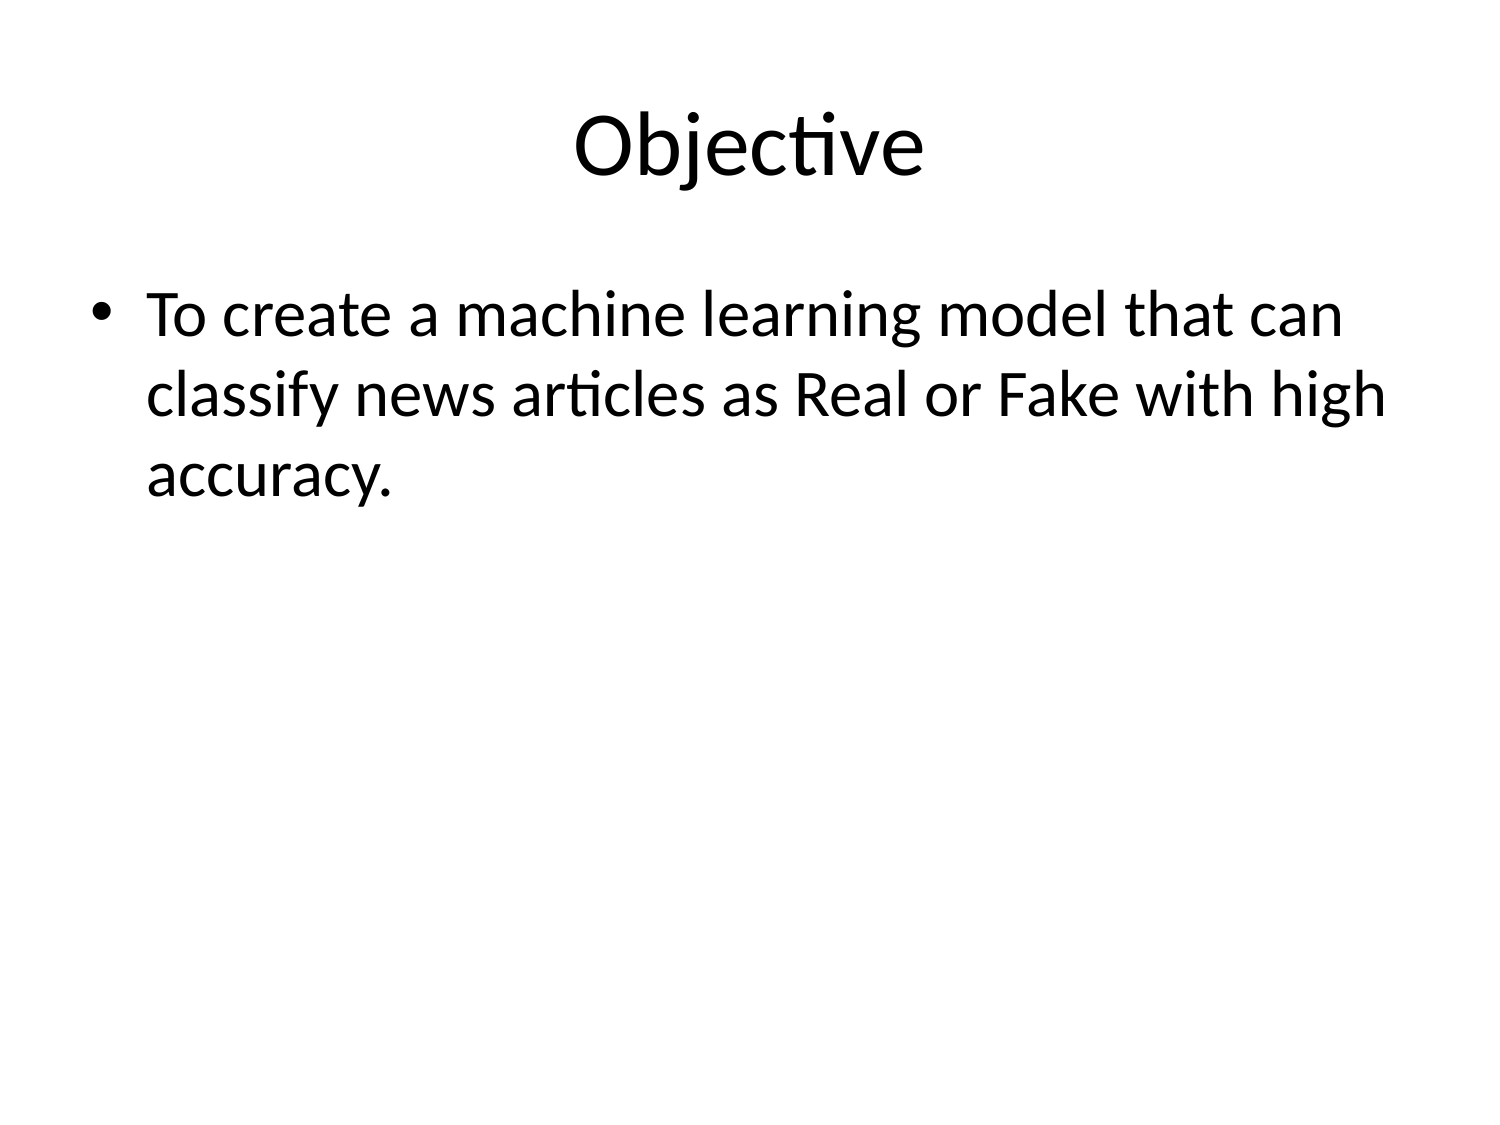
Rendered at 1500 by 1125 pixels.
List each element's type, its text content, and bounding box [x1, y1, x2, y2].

list To create a machine learning model that can classify news articles as Real or Fake with high accuracy. [75, 262, 1425, 1005]
title Objective [75, 45, 1425, 233]
